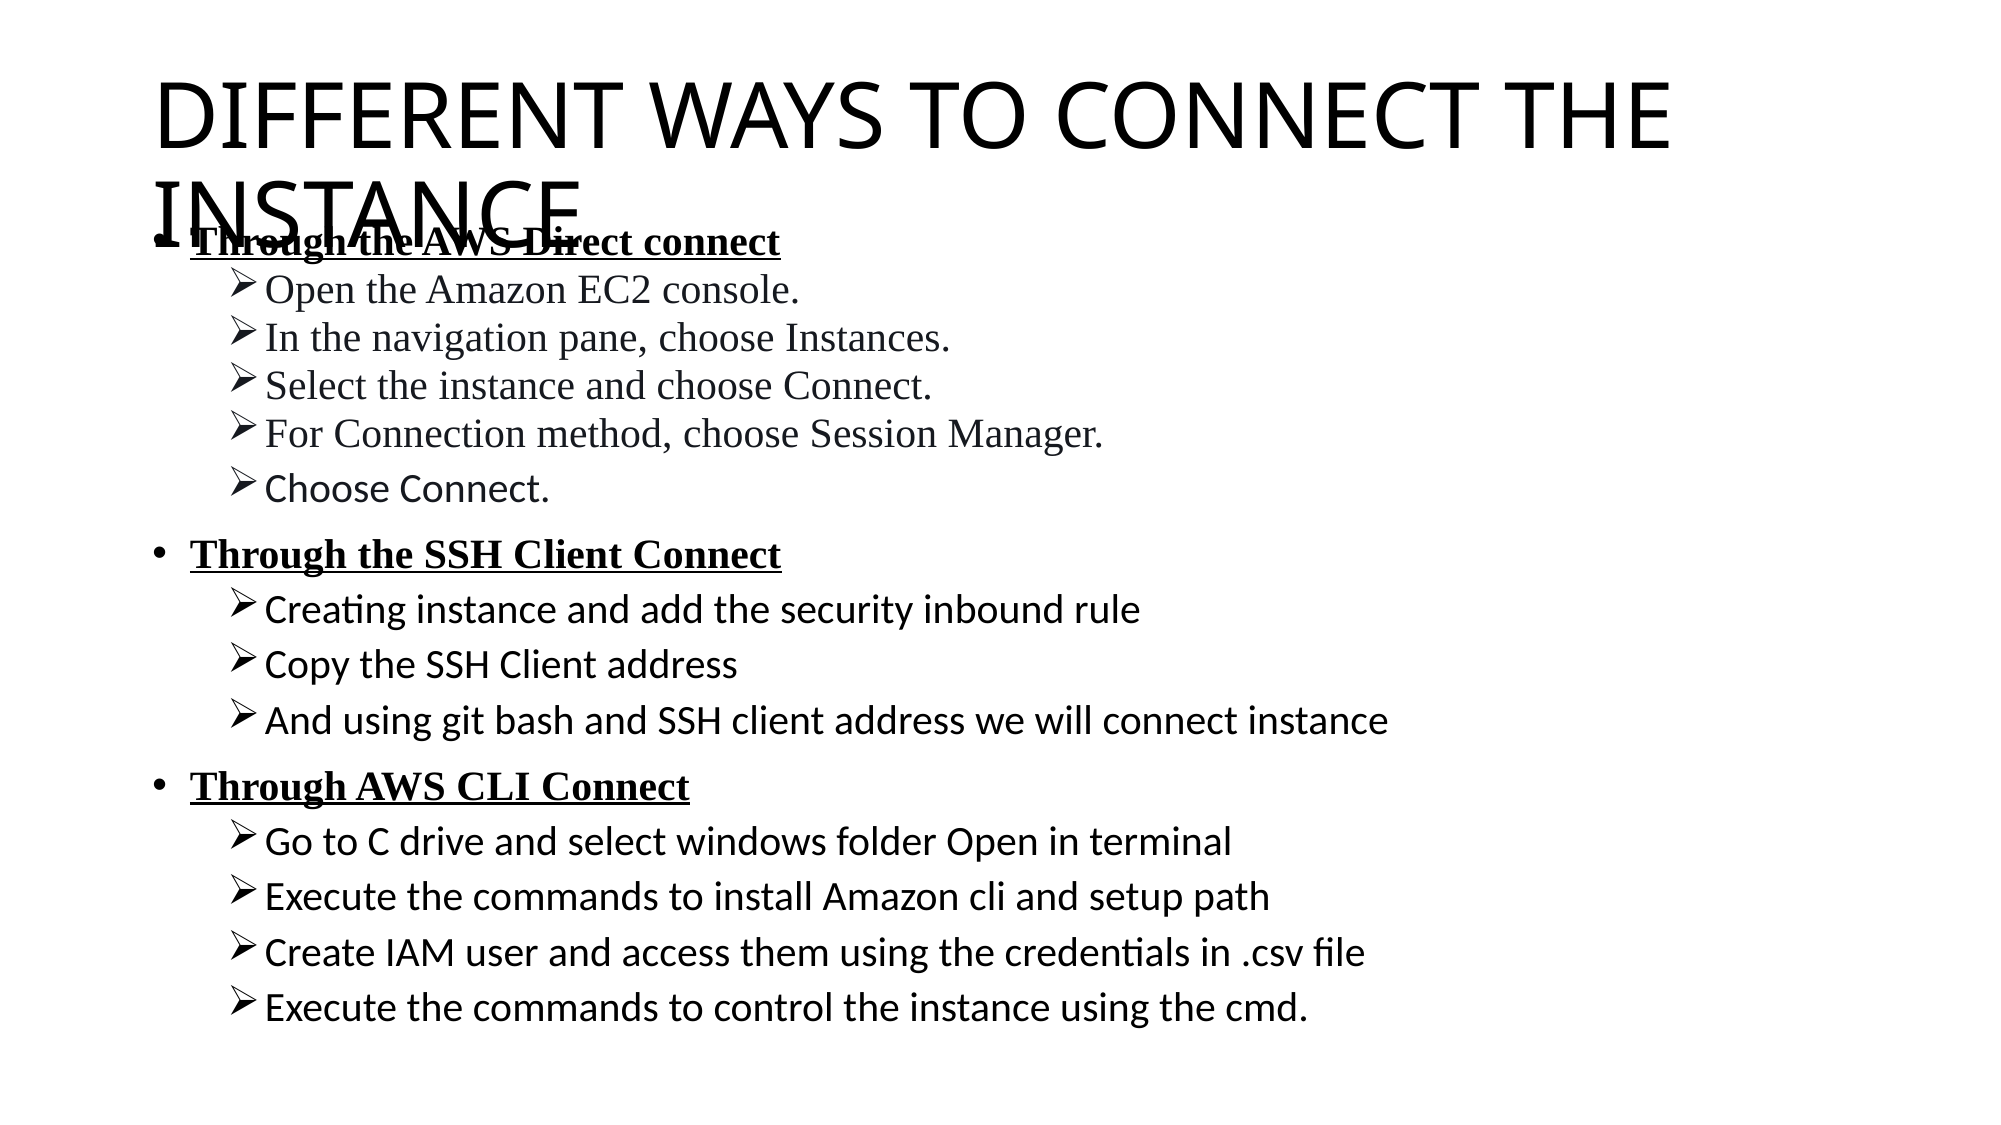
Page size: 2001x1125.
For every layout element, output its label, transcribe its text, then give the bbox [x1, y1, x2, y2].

title DIFFERENT WAYS TO CONNECT THE INSTANCE [137, 59, 1863, 211]
list Through the AWS Direct connect Open the Amazon EC2 console. In the navigation pane, choose Instances. Select the instance and choose Connect. For Connection method, choose Session Manager. Choose Connect. Through the SSH Client Connect Creating instance and add the security inbound rule Copy the SSH Client address And using git bash and SSH client address we will connect instance Through AWS CLI Connect Go to C drive and select windows folder Open in terminal Execute the commands to install Amazon cli and setup path Create IAM user and access them using the credentials in .csv file Execute the commands to control the instance using the cmd. [137, 211, 1863, 1066]
